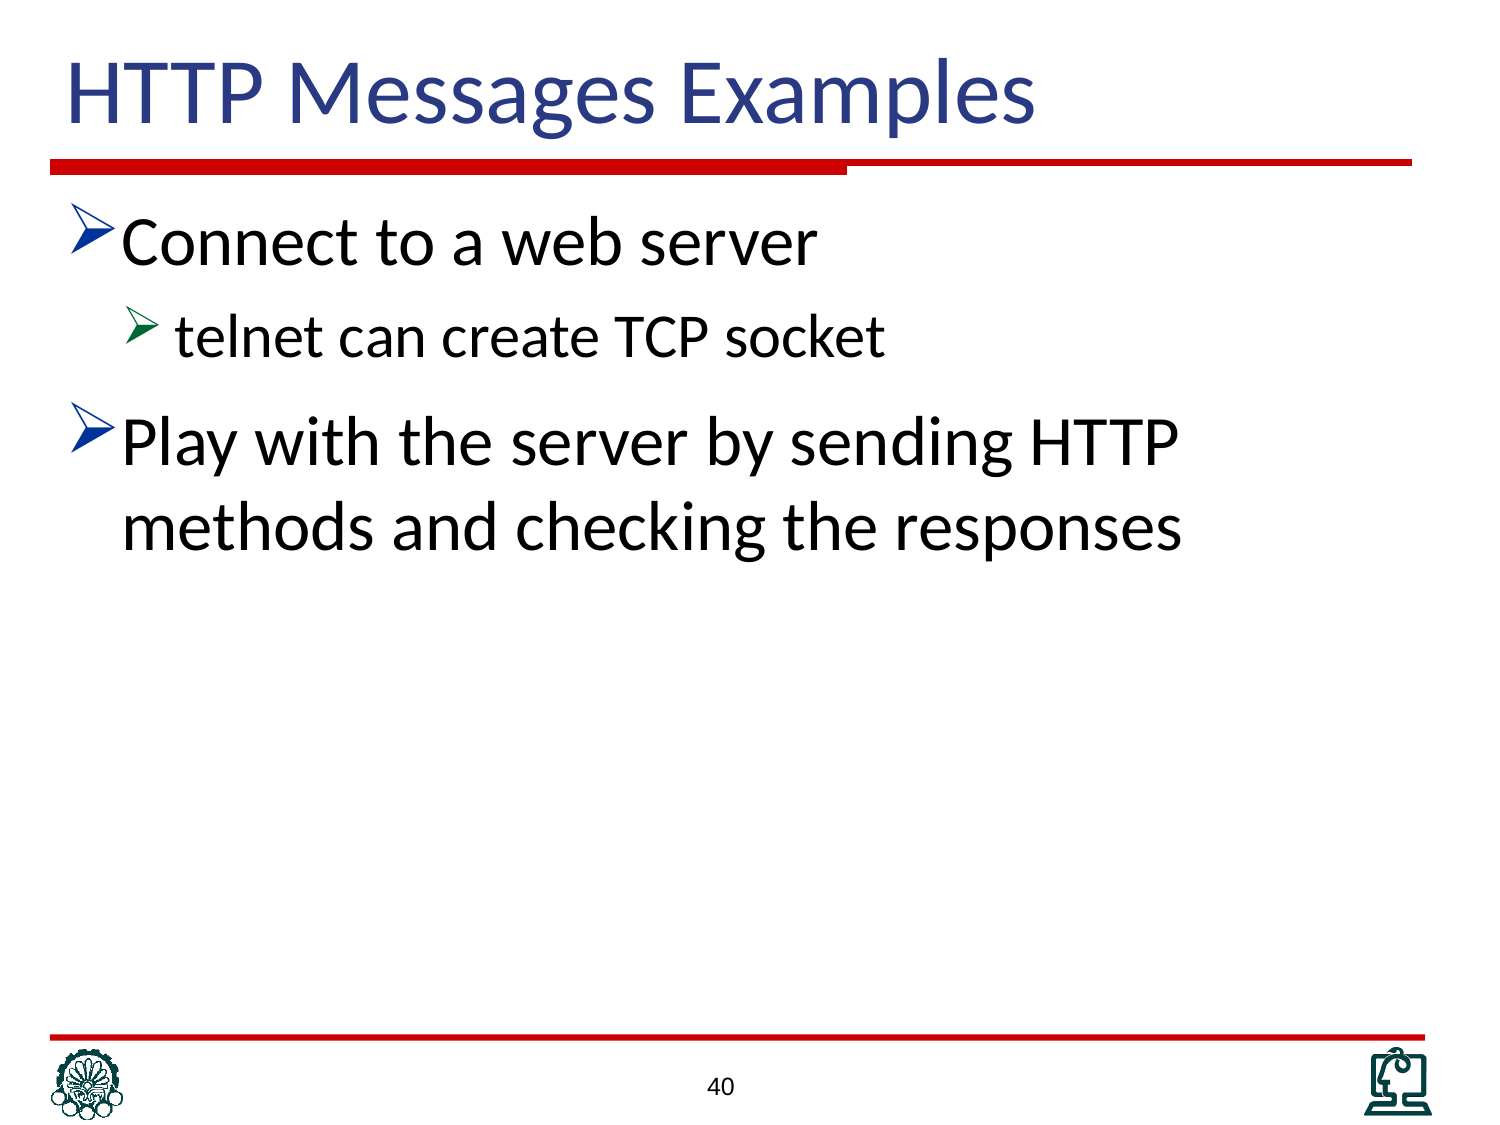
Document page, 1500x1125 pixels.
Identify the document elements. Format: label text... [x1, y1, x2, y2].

picture [50, 1047, 125, 1122]
picture [1362, 1045, 1438, 1119]
slide_number 40 [649, 1062, 751, 1103]
title HTTP Messages Examples [49, 24, 1438, 151]
list Connect to a web server telnet can create TCP socket Play with the server by sending HTTP methods and checking the responses [49, 187, 1426, 1038]
